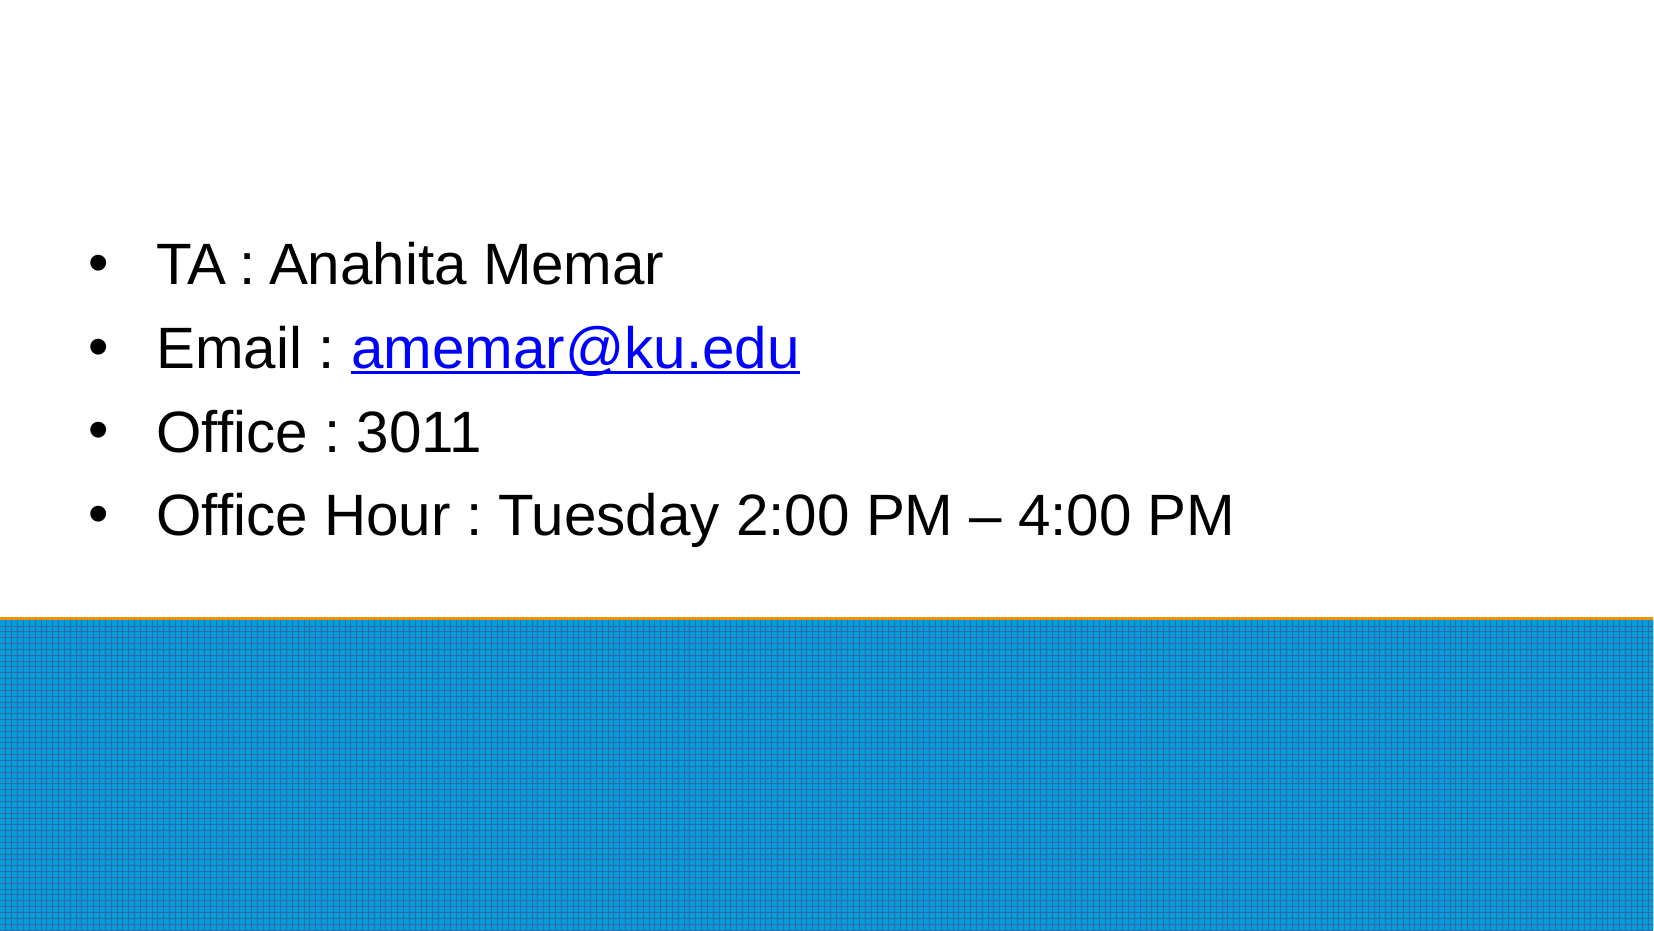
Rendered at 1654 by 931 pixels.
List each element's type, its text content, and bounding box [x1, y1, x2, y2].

subtitle TA : Anahita Memar Email : amemar@ku.edu Office : 3011 Office Hour : Tuesday 2:00 PM – 4:00 PM [88, 14, 1565, 768]
